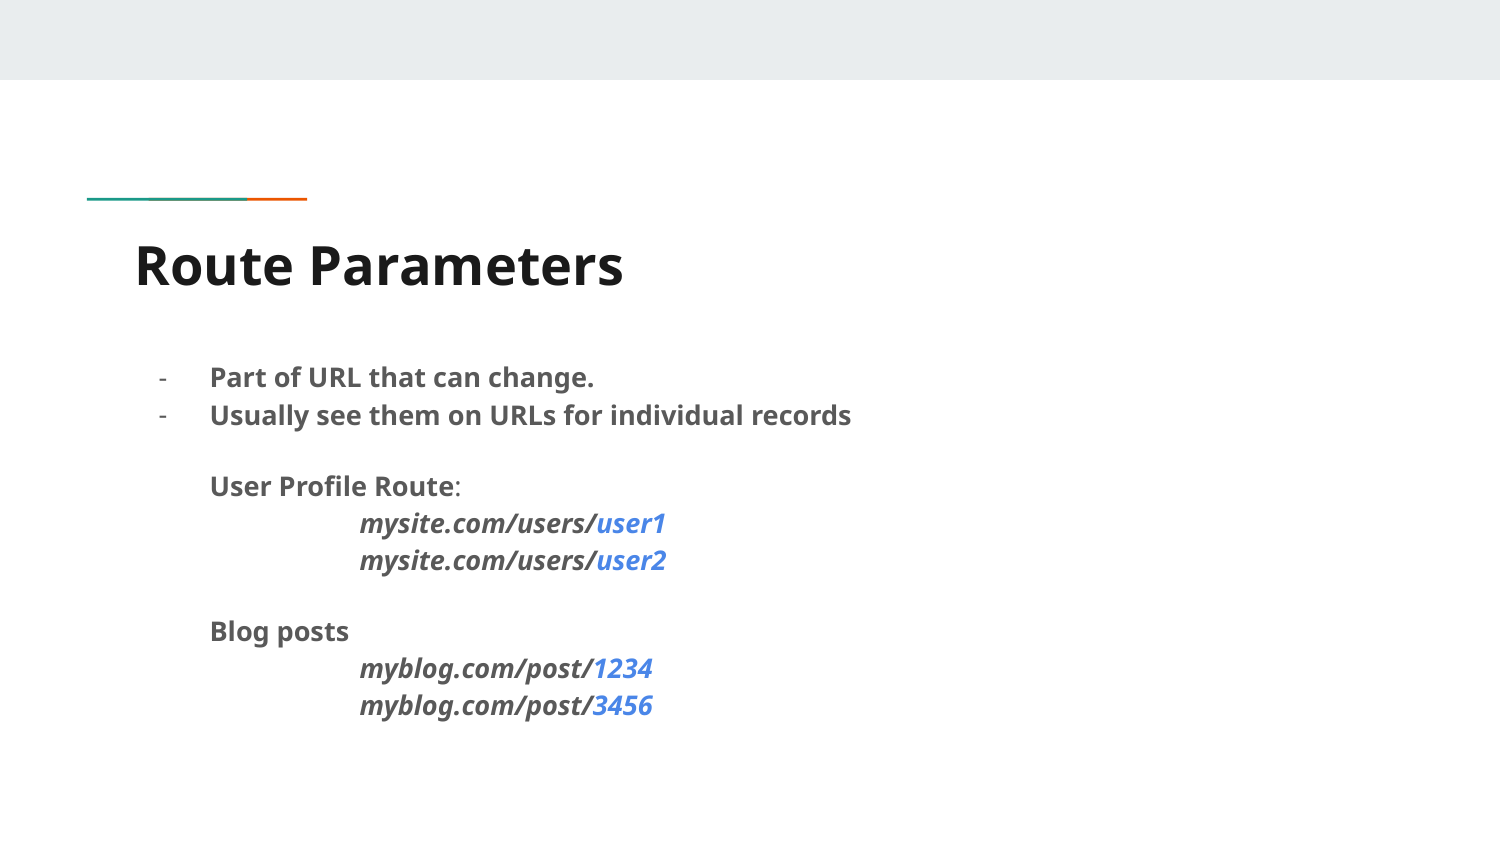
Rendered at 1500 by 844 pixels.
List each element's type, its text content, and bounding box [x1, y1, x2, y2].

title Route Parameters [119, 216, 1381, 305]
list Part of URL that can change. Usually see them on URLs for individual records User Profile Route: mysite.com/users/user1 mysite.com/users/user2 Blog posts myblog.com/post/1234 myblog.com/post/3456 [119, 341, 1381, 712]
